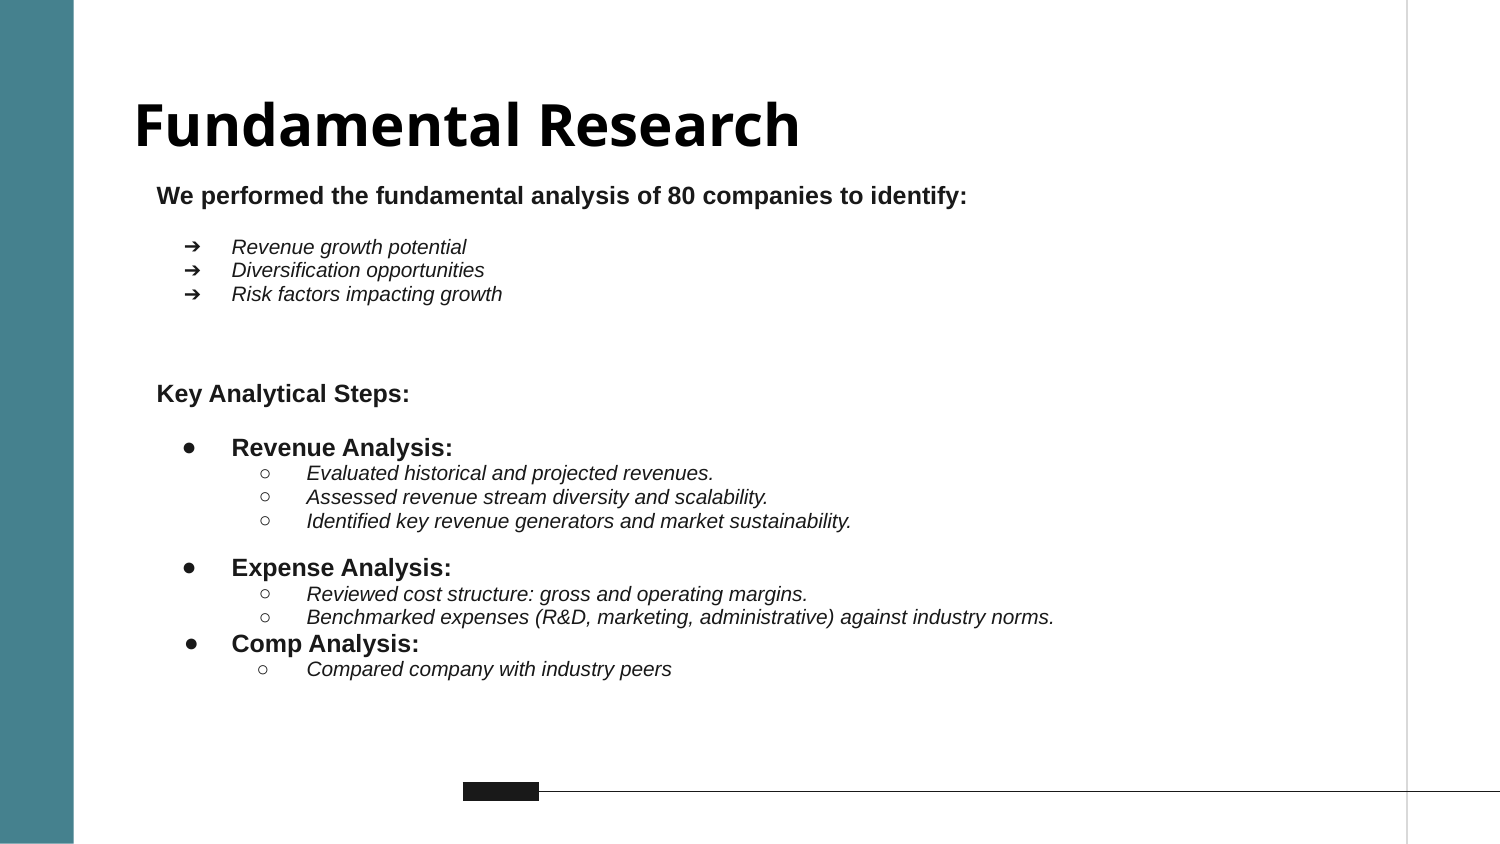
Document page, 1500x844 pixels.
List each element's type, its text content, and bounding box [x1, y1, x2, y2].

title Fundamental Research [118, 72, 1382, 167]
text_box We performed the fundamental analysis of 80 companies to identify: Revenue growth potential Diversification opportunities Risk factors impacting growth Key Analytical Steps: Revenue Analysis: Evaluated historical and projected revenues. Assessed revenue stream diversity and scalability. Identified key revenue generators and market sustainability. Expense Analysis: Reviewed cost structure: gross and operating margins. Benchmarked expenses (R&D, marketing, administrative) against industry norms. Comp Analysis: Compared company with industry peers [141, 166, 1400, 759]
